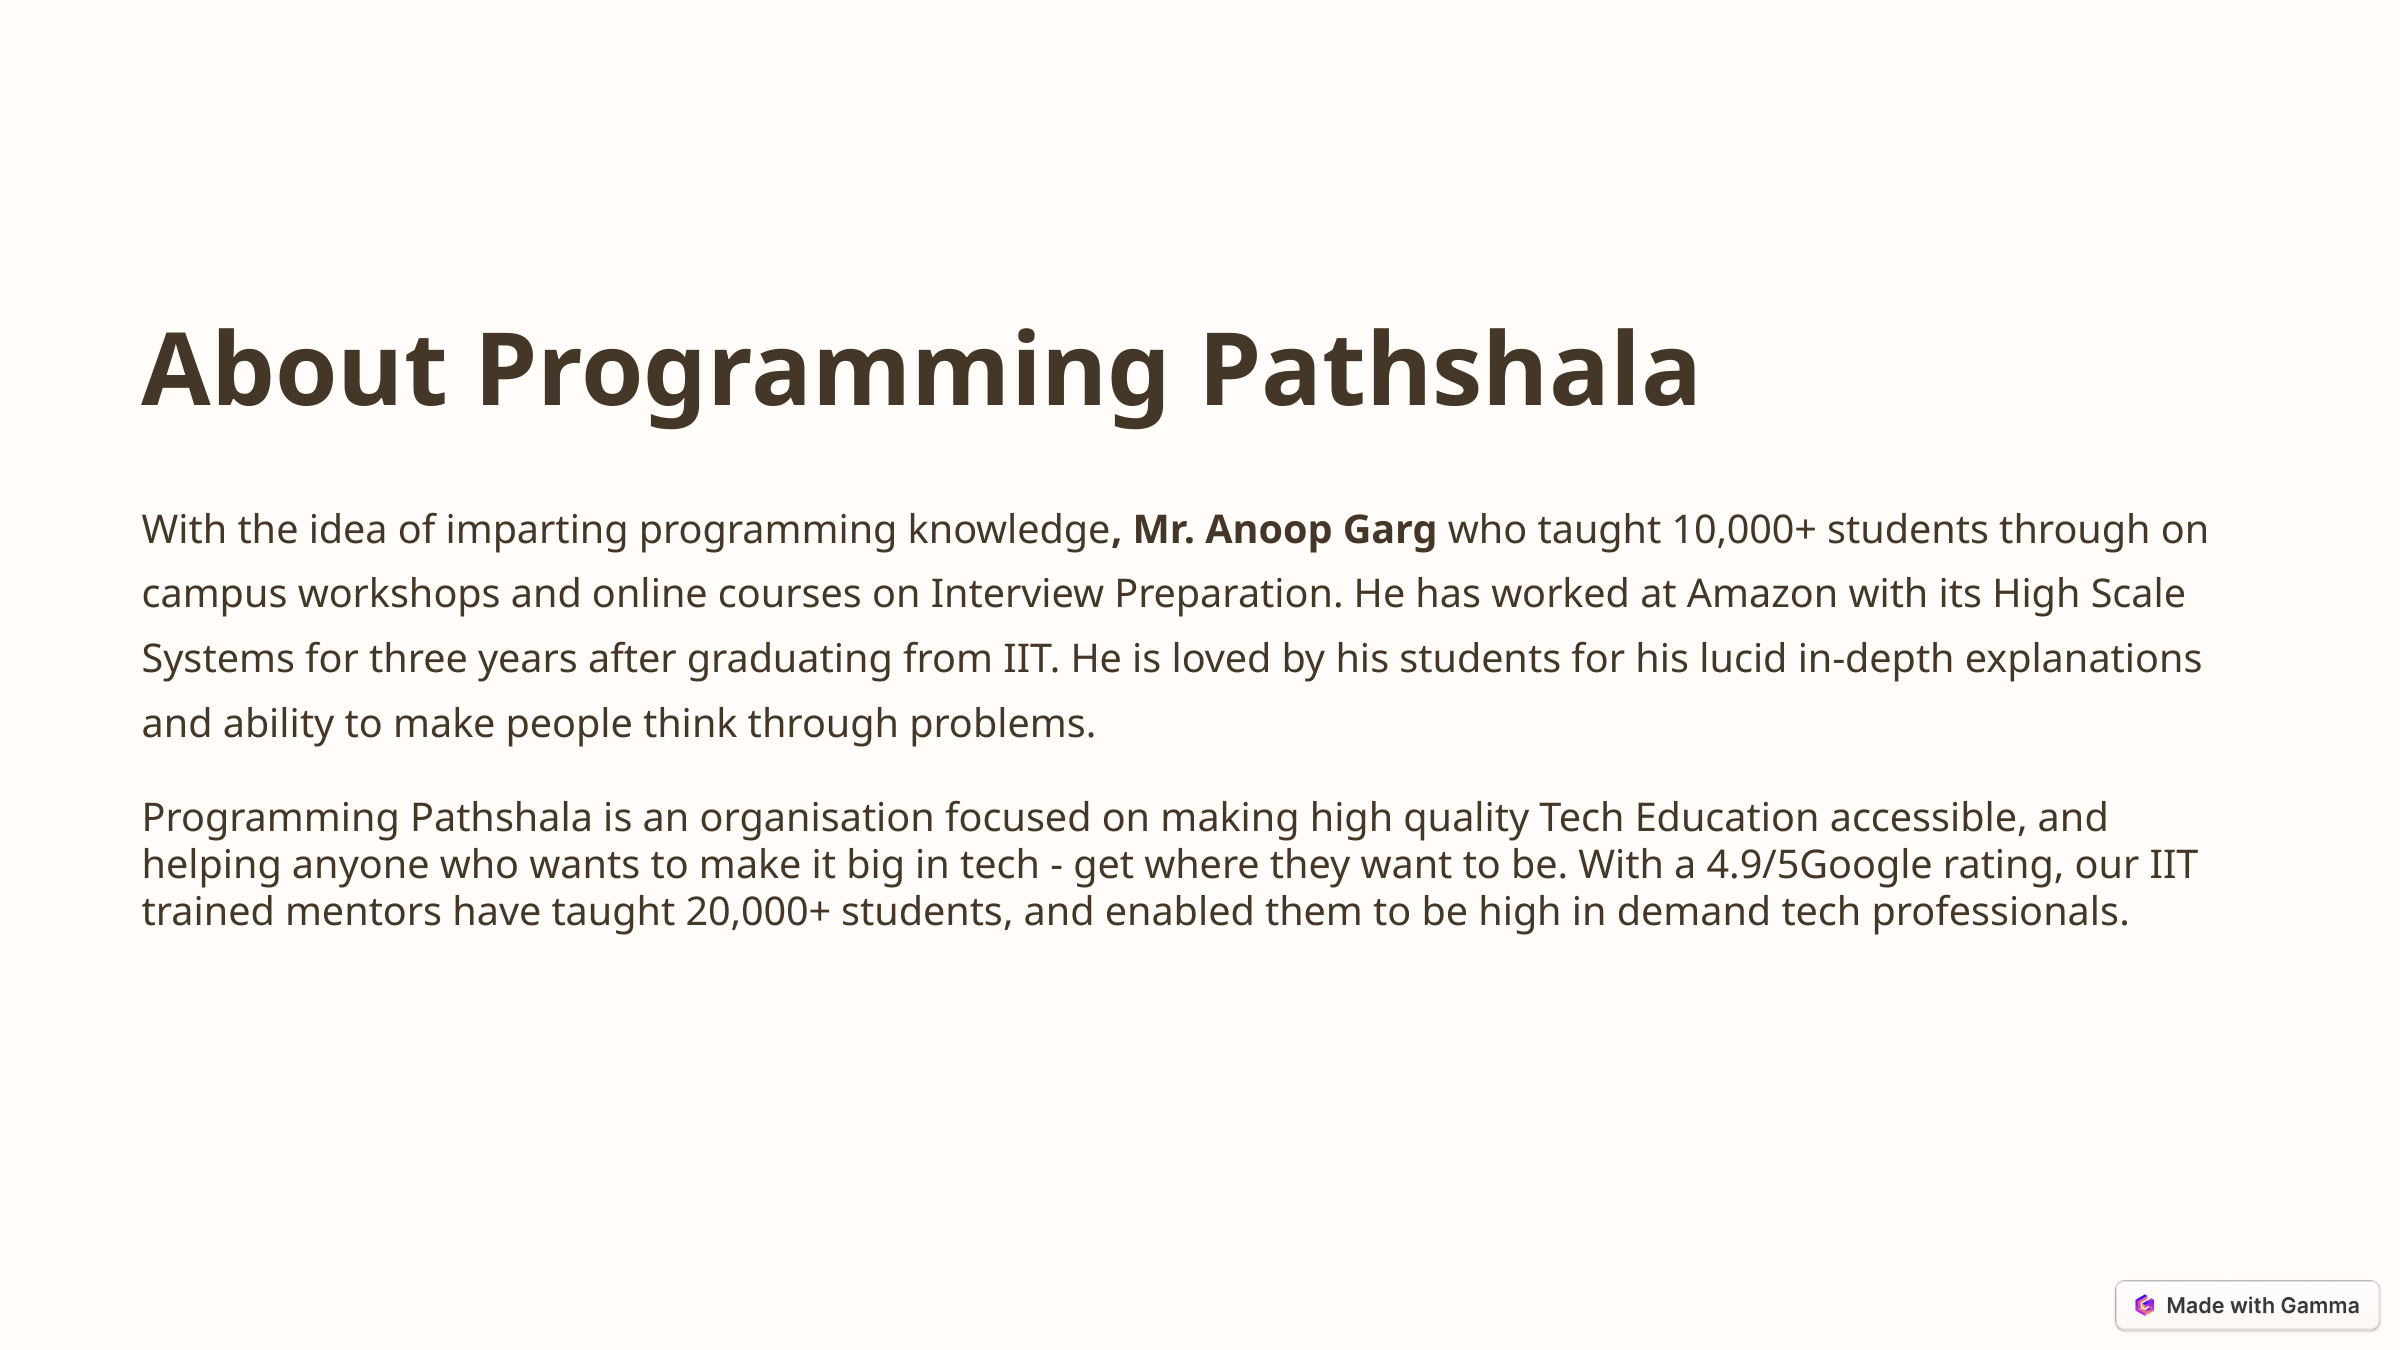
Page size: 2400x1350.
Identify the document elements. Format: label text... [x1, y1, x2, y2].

text_box Programming Pathshala is an organisation focused on making high quality Tech Education accessible, and helping anyone who wants to make it big in tech - get where they want to be. With a 4.9/5Google rating, our IIT trained mentors have taught 20,000+ students, and enabled them to be high in demand tech professionals. [141, 791, 2259, 1051]
text_box With the idea of imparting programming knowledge, Mr. Anoop Garg who taught 10,000+ students through on campus workshops and online courses on Interview Preparation. He has worked at Amazon with its High Scale Systems for three years after graduating from IIT. He is loved by his students for his lucid in-depth explanations and ability to make people think through problems. [141, 486, 2259, 746]
text_box About Programming Pathshala [141, 299, 1465, 426]
picture [2106, 1271, 2389, 1339]
